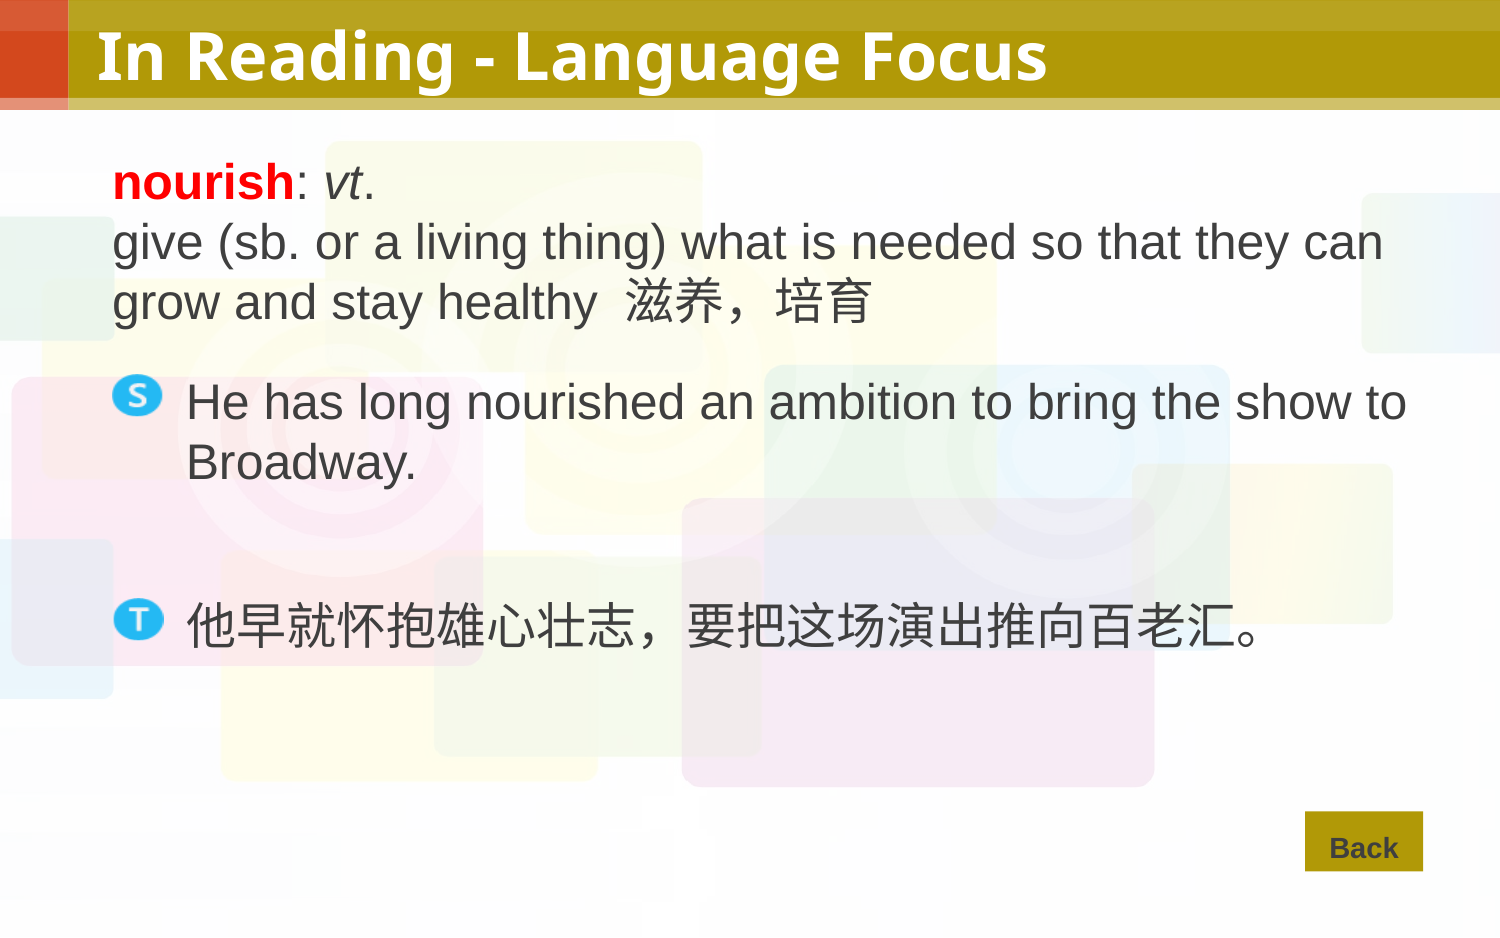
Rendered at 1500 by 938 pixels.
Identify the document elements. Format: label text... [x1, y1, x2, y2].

text_box nourish: vt. give (sb. or a living thing) what is needed so that they can grow and stay healthy 滋养，培育 [97, 141, 1497, 337]
text_box 他早就怀抱雄心壮志，要把这场演出推向百老汇。 [171, 586, 1424, 662]
title In Reading - Language Focus [82, 11, 1429, 105]
picture [112, 374, 164, 418]
text_box He has long nourished an ambition to bring the show to Broadway. [171, 362, 1424, 498]
text_box Back [1305, 811, 1424, 872]
picture [112, 598, 164, 642]
